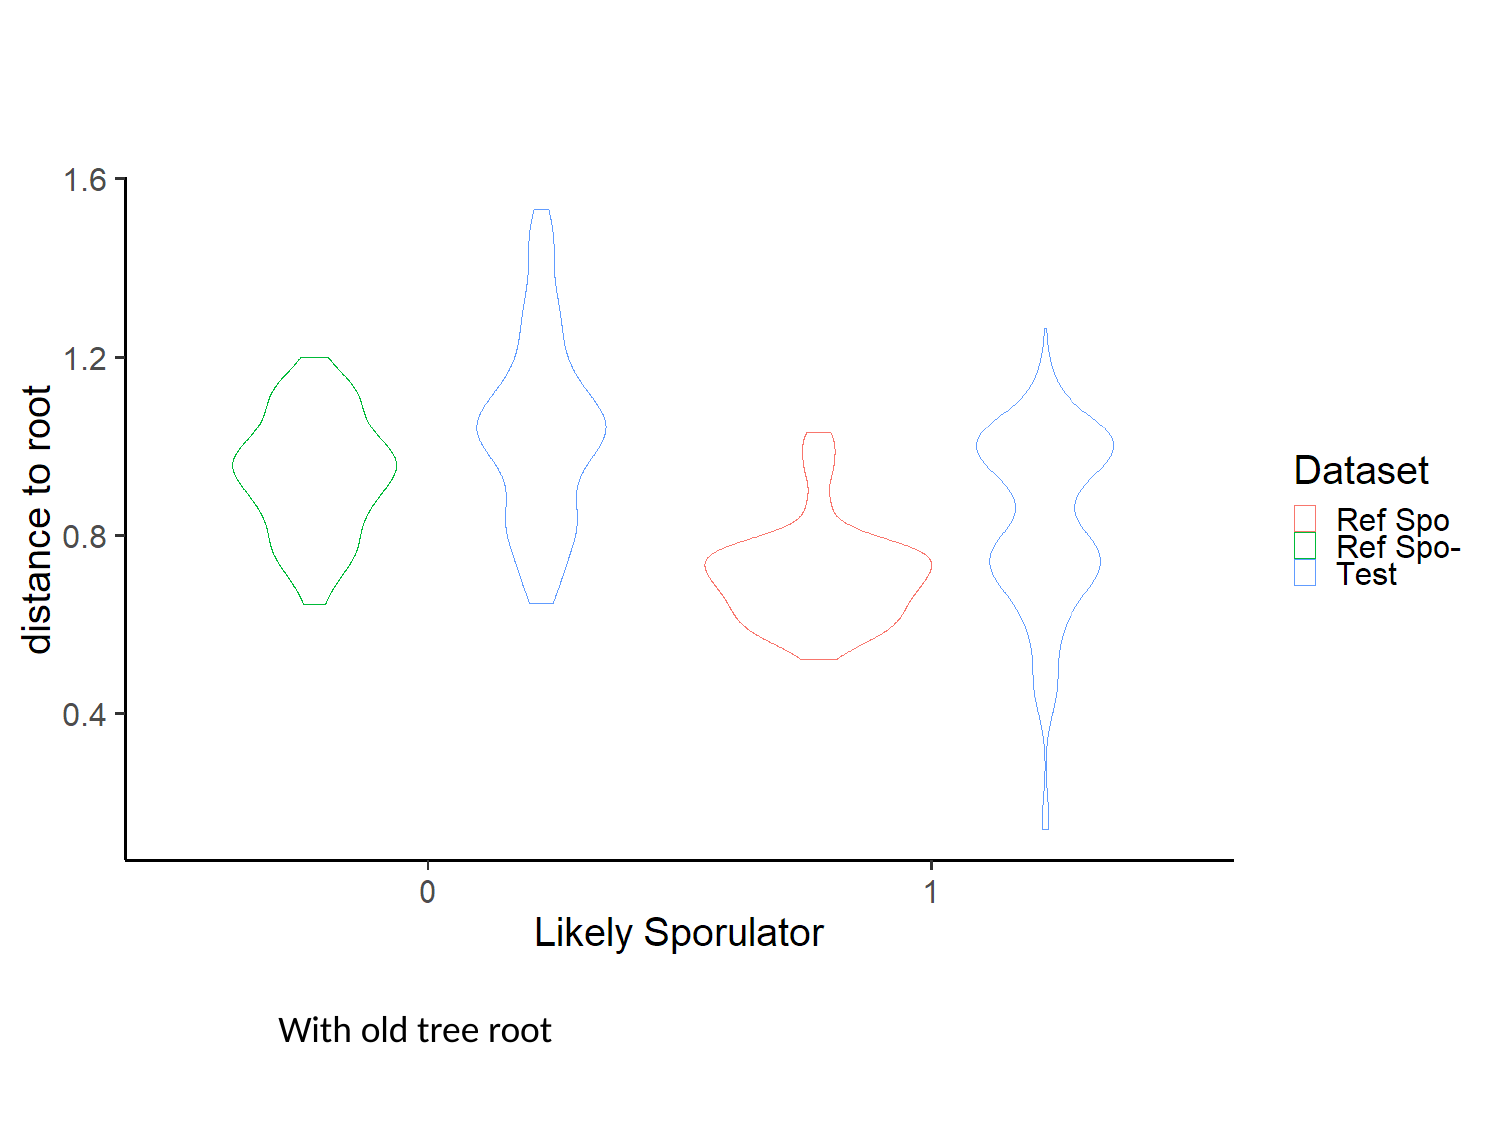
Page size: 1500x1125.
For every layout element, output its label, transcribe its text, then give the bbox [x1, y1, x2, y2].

picture [0, 158, 1500, 967]
text_box With old tree root [263, 997, 1147, 1058]
